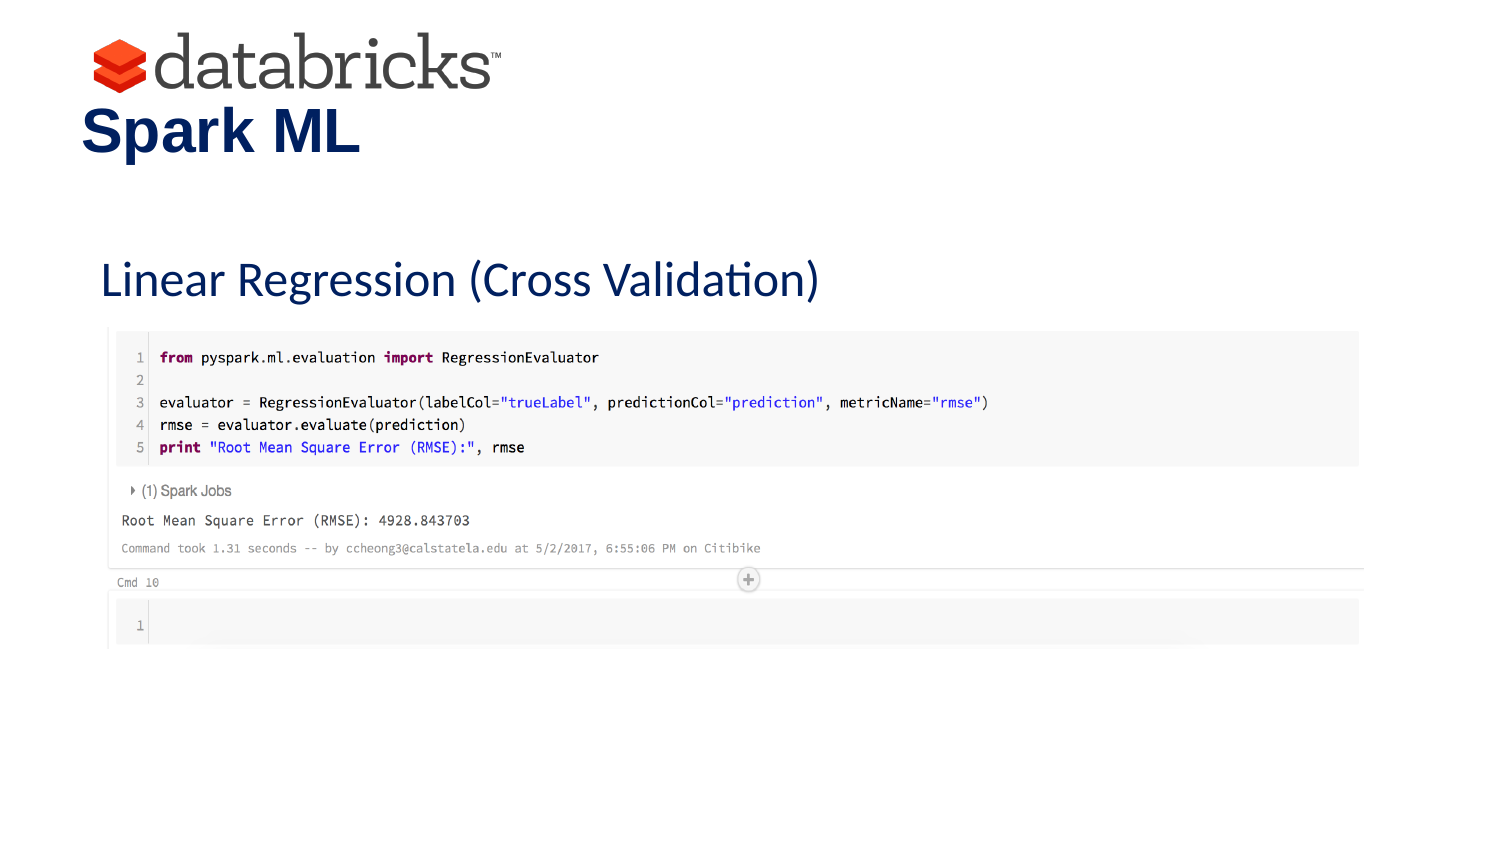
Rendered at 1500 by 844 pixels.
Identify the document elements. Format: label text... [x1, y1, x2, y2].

title Spark ML [70, 66, 1364, 198]
picture [85, 24, 504, 97]
picture [104, 327, 1364, 650]
text_box Linear Regression (Cross Validation) [85, 231, 1037, 343]
